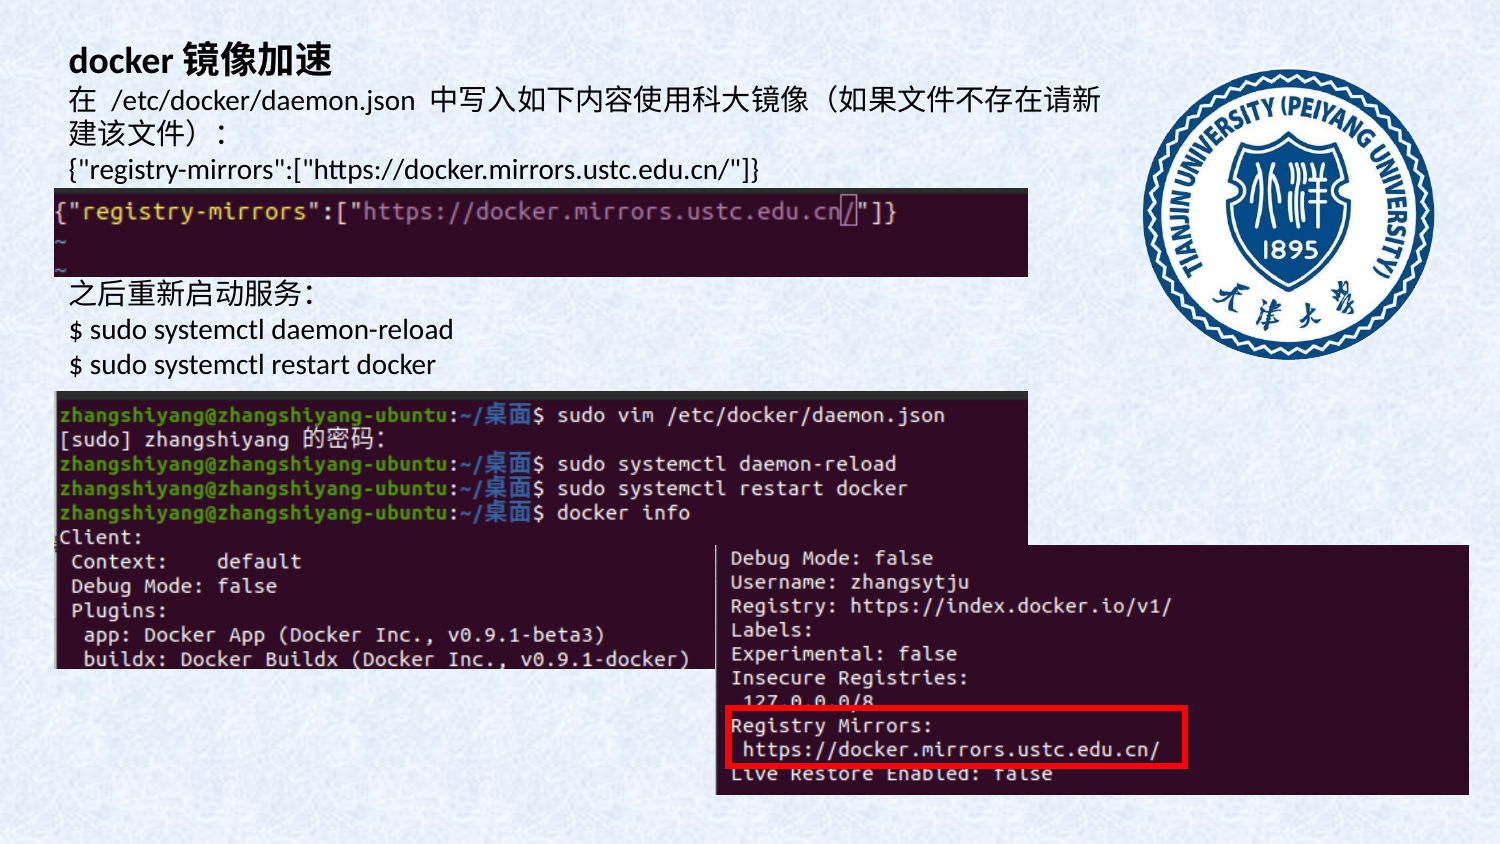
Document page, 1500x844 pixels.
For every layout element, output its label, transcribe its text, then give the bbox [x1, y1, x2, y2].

picture [53, 391, 1469, 795]
picture [53, 188, 1028, 277]
text_box docker镜像加速 在 /etc/docker/daemon.json 中写入如下内容使用科大镜像（如果文件不存在请新建该文件）： {"registry-mirrors":["https://docker.mirrors.ustc.edu.cn/"]} 之后重新启动服务： $ sudo systemctl daemon-reload $ sudo systemctl restart docker [54, 28, 1132, 388]
picture [1141, 67, 1436, 360]
